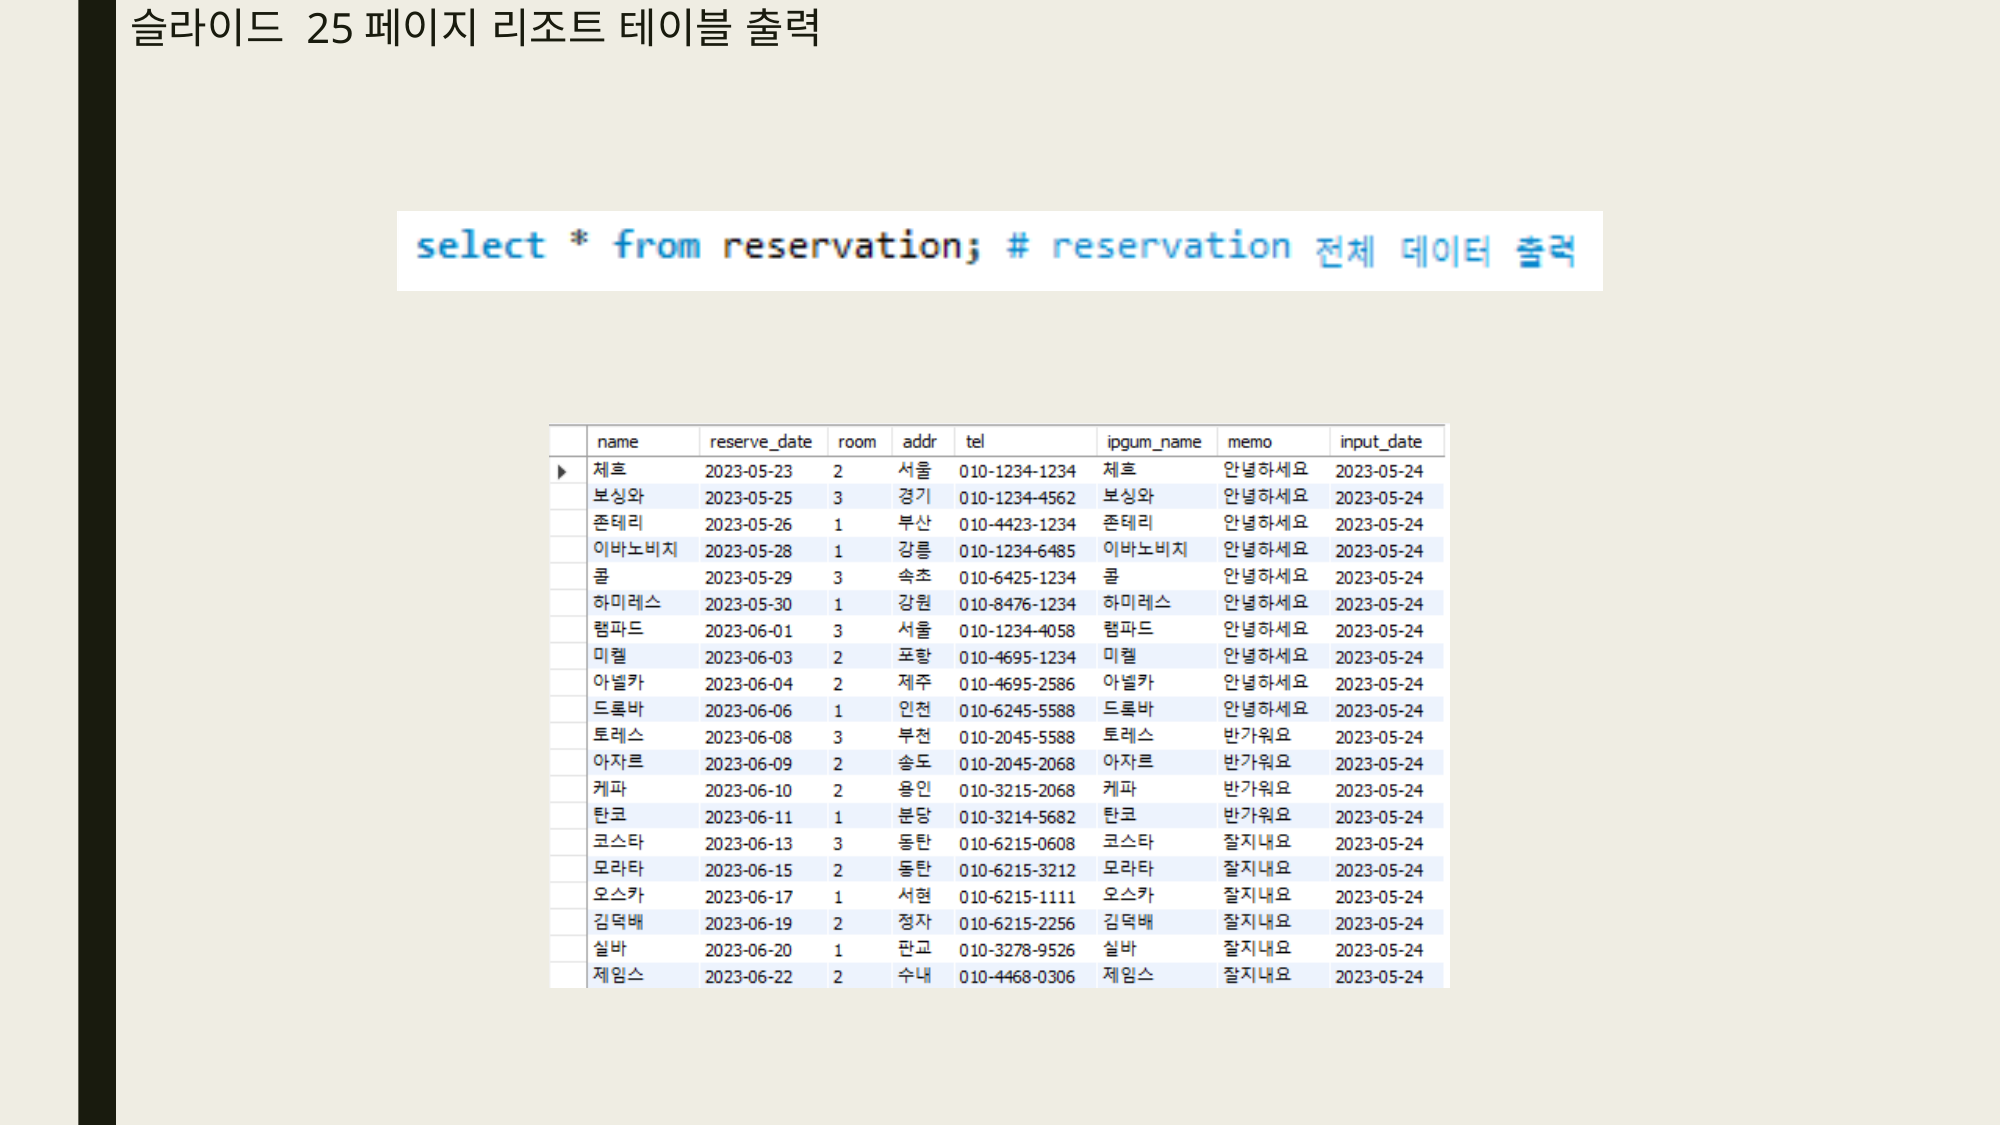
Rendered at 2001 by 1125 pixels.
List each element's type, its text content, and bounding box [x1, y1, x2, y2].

picture [397, 211, 1603, 291]
picture [549, 423, 1450, 989]
title 슬라이드 25페이지 리조트 테이블 출력 [115, 0, 1691, 79]
